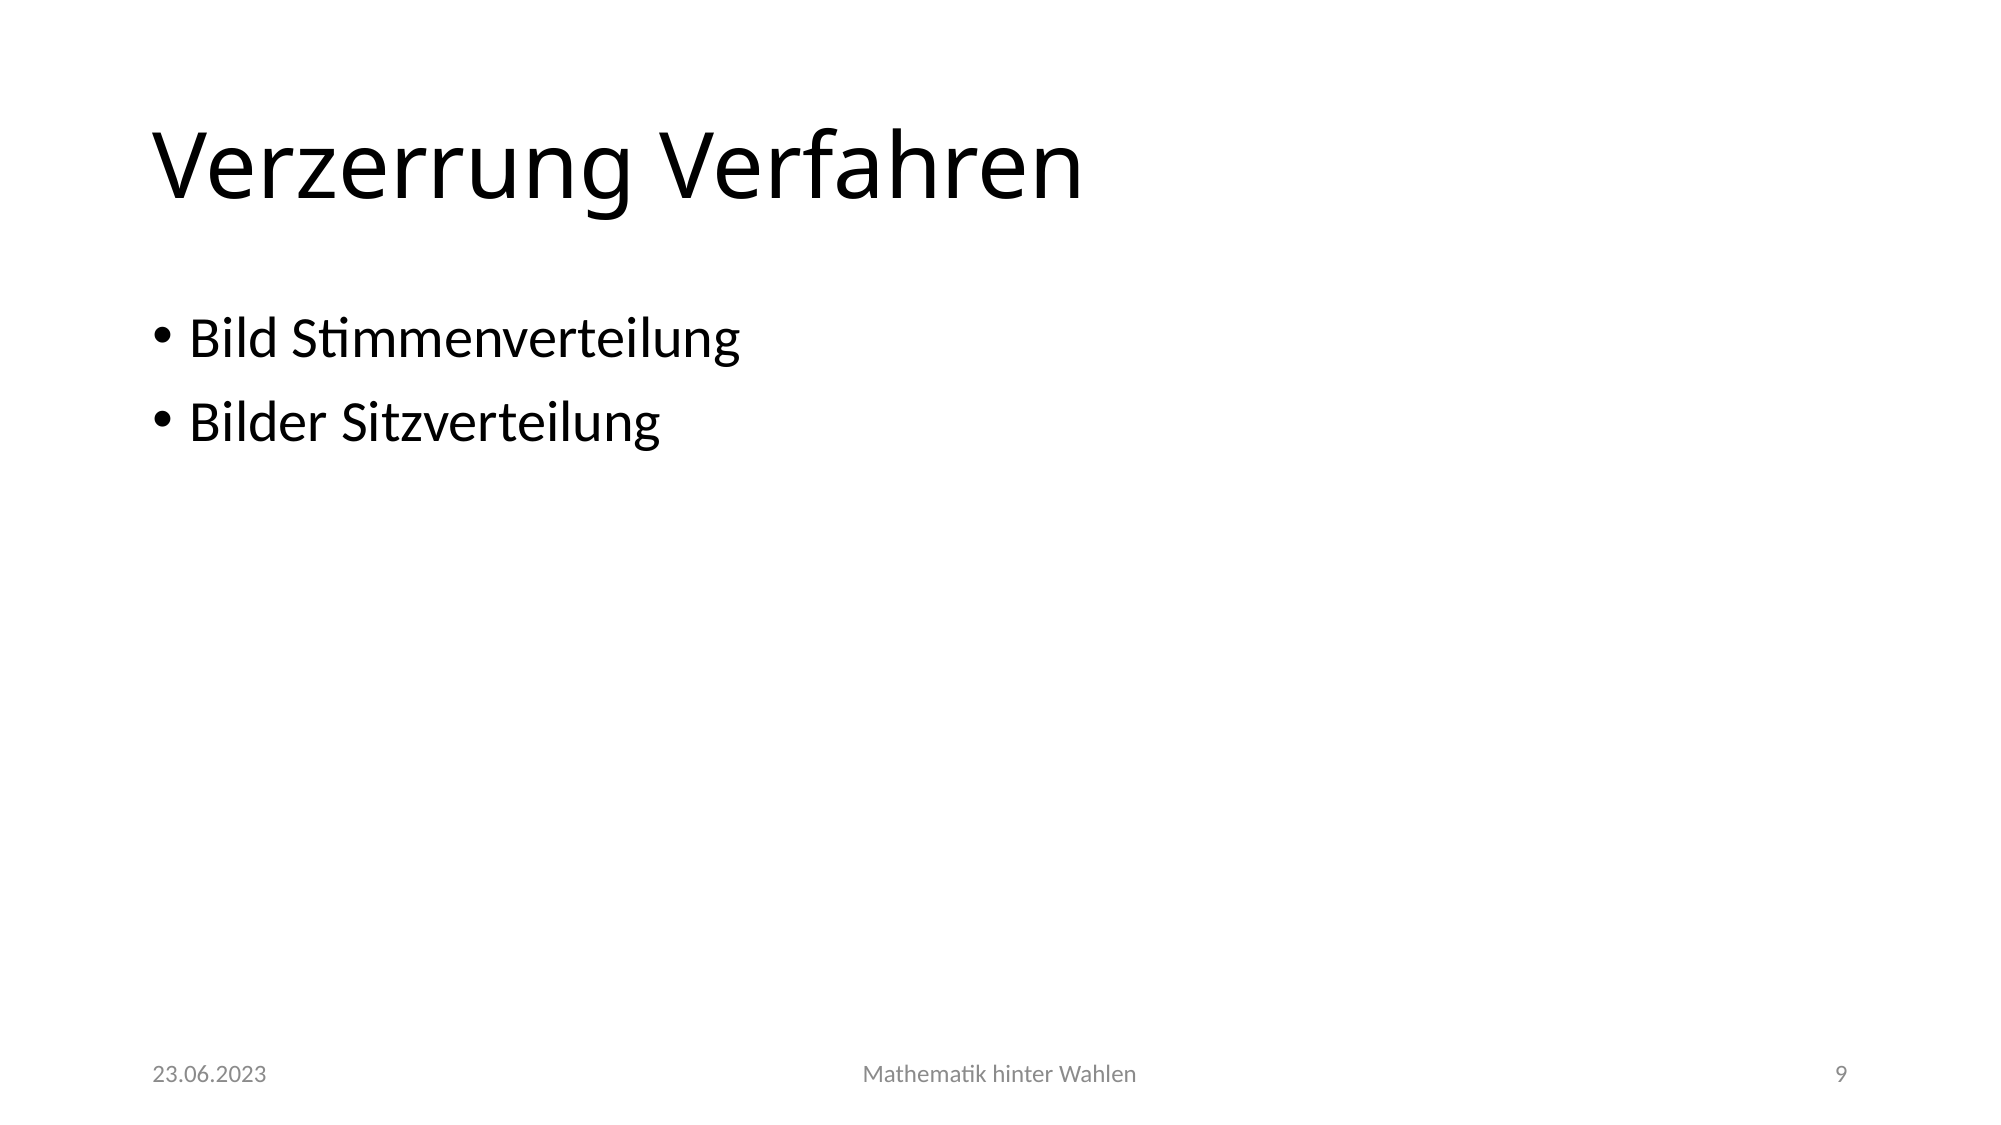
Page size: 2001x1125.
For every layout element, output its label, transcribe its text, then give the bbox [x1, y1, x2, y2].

footer Mathematik hinter Wahlen [662, 1042, 1338, 1103]
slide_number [137, 1042, 588, 1103]
title Verzerrung Verfahren [137, 59, 1863, 278]
list Bild Stimmenverteilung Bilder Sitzverteilung [137, 299, 1863, 1014]
slide_number 9 [1412, 1042, 1863, 1103]
